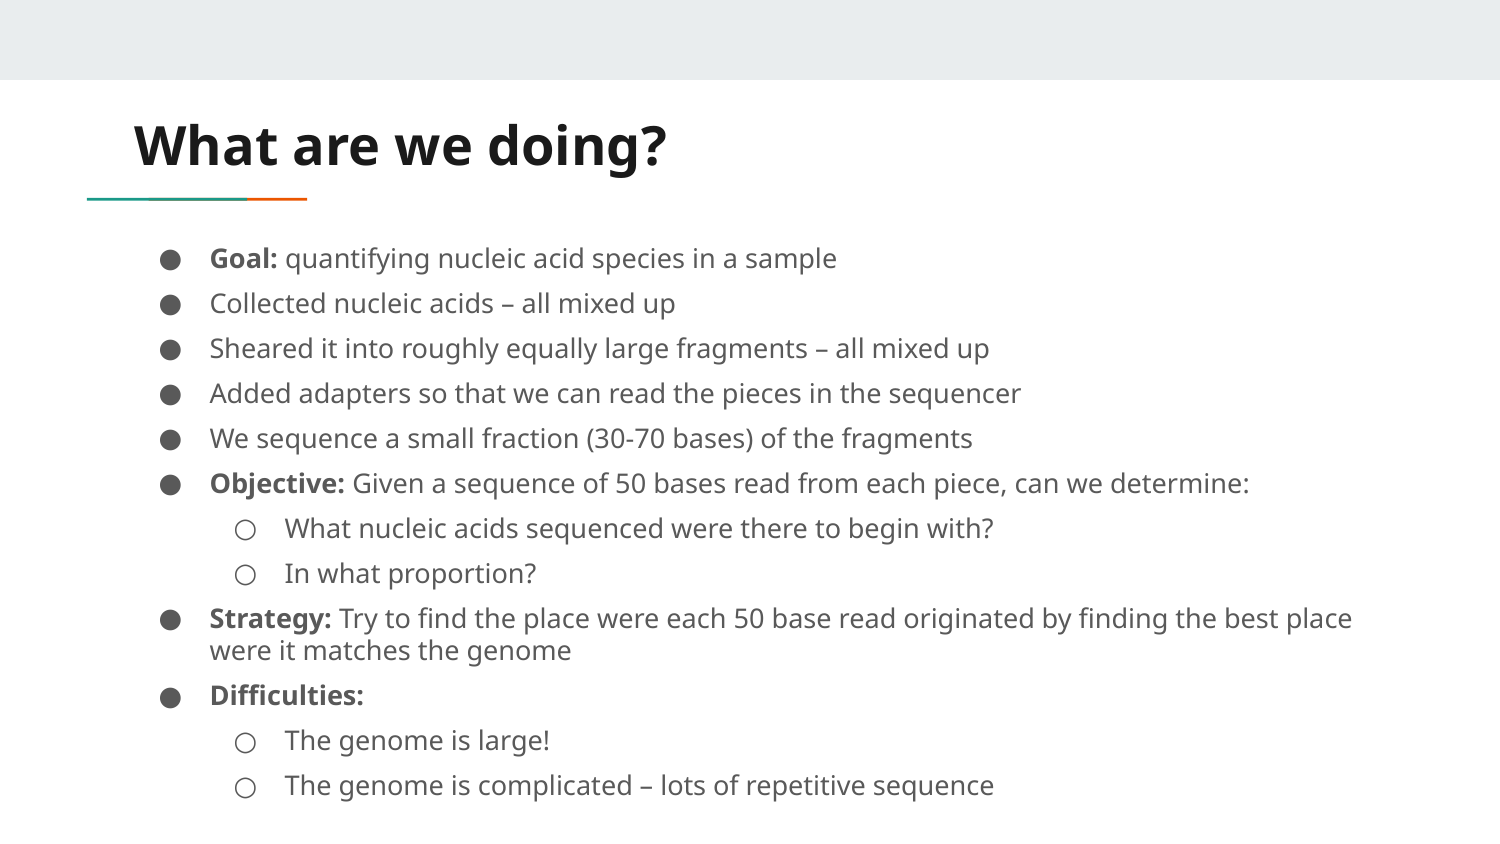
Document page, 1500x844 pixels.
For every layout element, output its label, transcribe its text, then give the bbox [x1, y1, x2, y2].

title What are we doing? [119, 96, 1381, 185]
list Goal: quantifying nucleic acid species in a sample Collected nucleic acids – all mixed up Sheared it into roughly equally large fragments – all mixed up Added adapters so that we can read the pieces in the sequencer We sequence a small fraction (30-70 bases) of the fragments Objective: Given a sequence of 50 bases read from each piece, can we determine: What nucleic acids sequenced were there to begin with? In what proportion? Strategy: Try to find the place were each 50 base read originated by finding the best place were it matches the genome Difficulties: The genome is large! The genome is complicated – lots of repetitive sequence [119, 226, 1381, 820]
